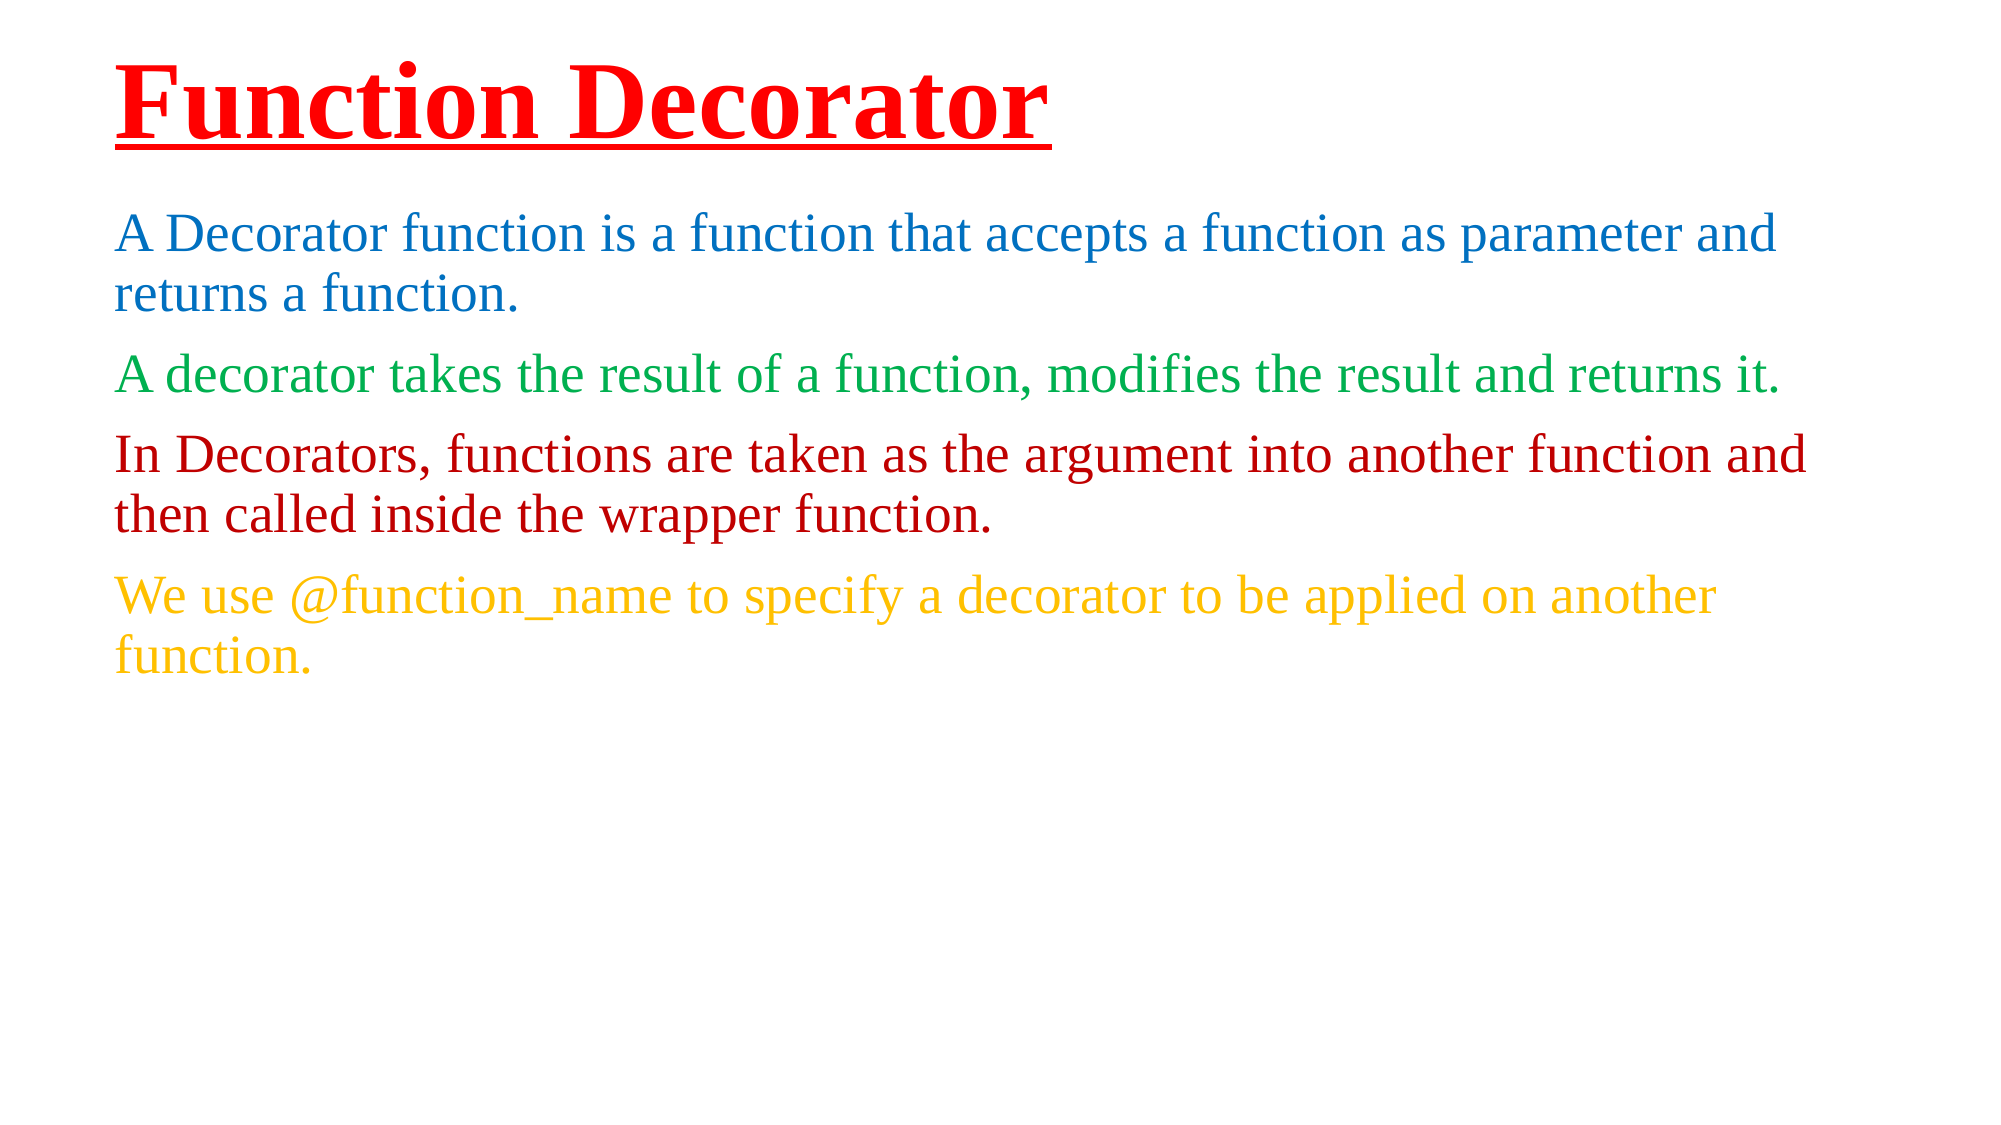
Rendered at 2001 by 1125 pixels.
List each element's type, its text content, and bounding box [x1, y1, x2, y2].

title Function Decorator [99, 8, 1900, 195]
list A Decorator function is a function that accepts a function as parameter and returns a function. A decorator takes the result of a function, modifies the result and returns it. In Decorators, functions are taken as the argument into another function and then called inside the wrapper function. We use @function_name to specify a decorator to be applied on another function. [99, 195, 1900, 939]
